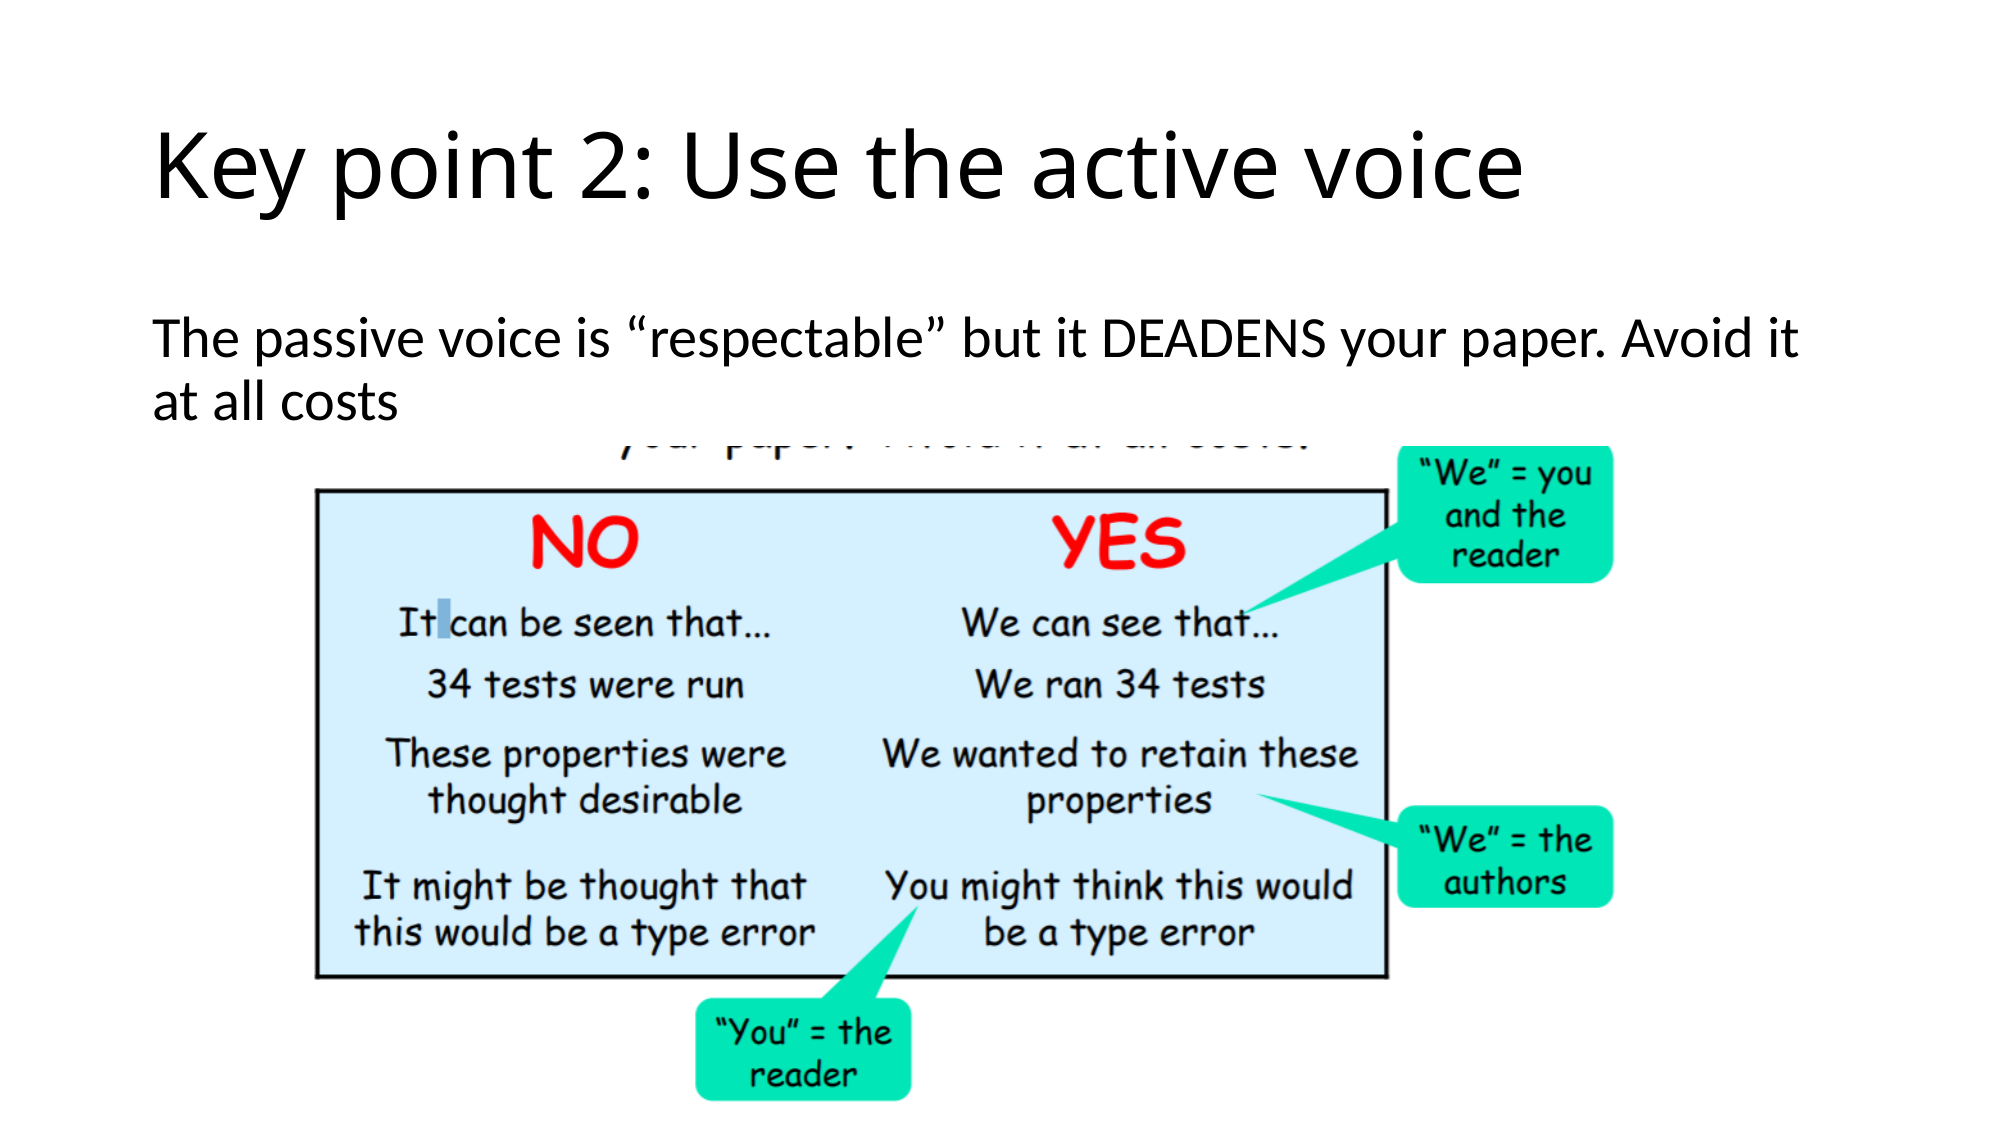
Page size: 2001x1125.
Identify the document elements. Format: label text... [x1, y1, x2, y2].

title Key point 2: Use the active voice [137, 59, 1863, 278]
list The passive voice is “respectable” but it DEADENS your paper. Avoid it at all costs [137, 299, 1863, 1014]
picture [234, 446, 1624, 1112]
